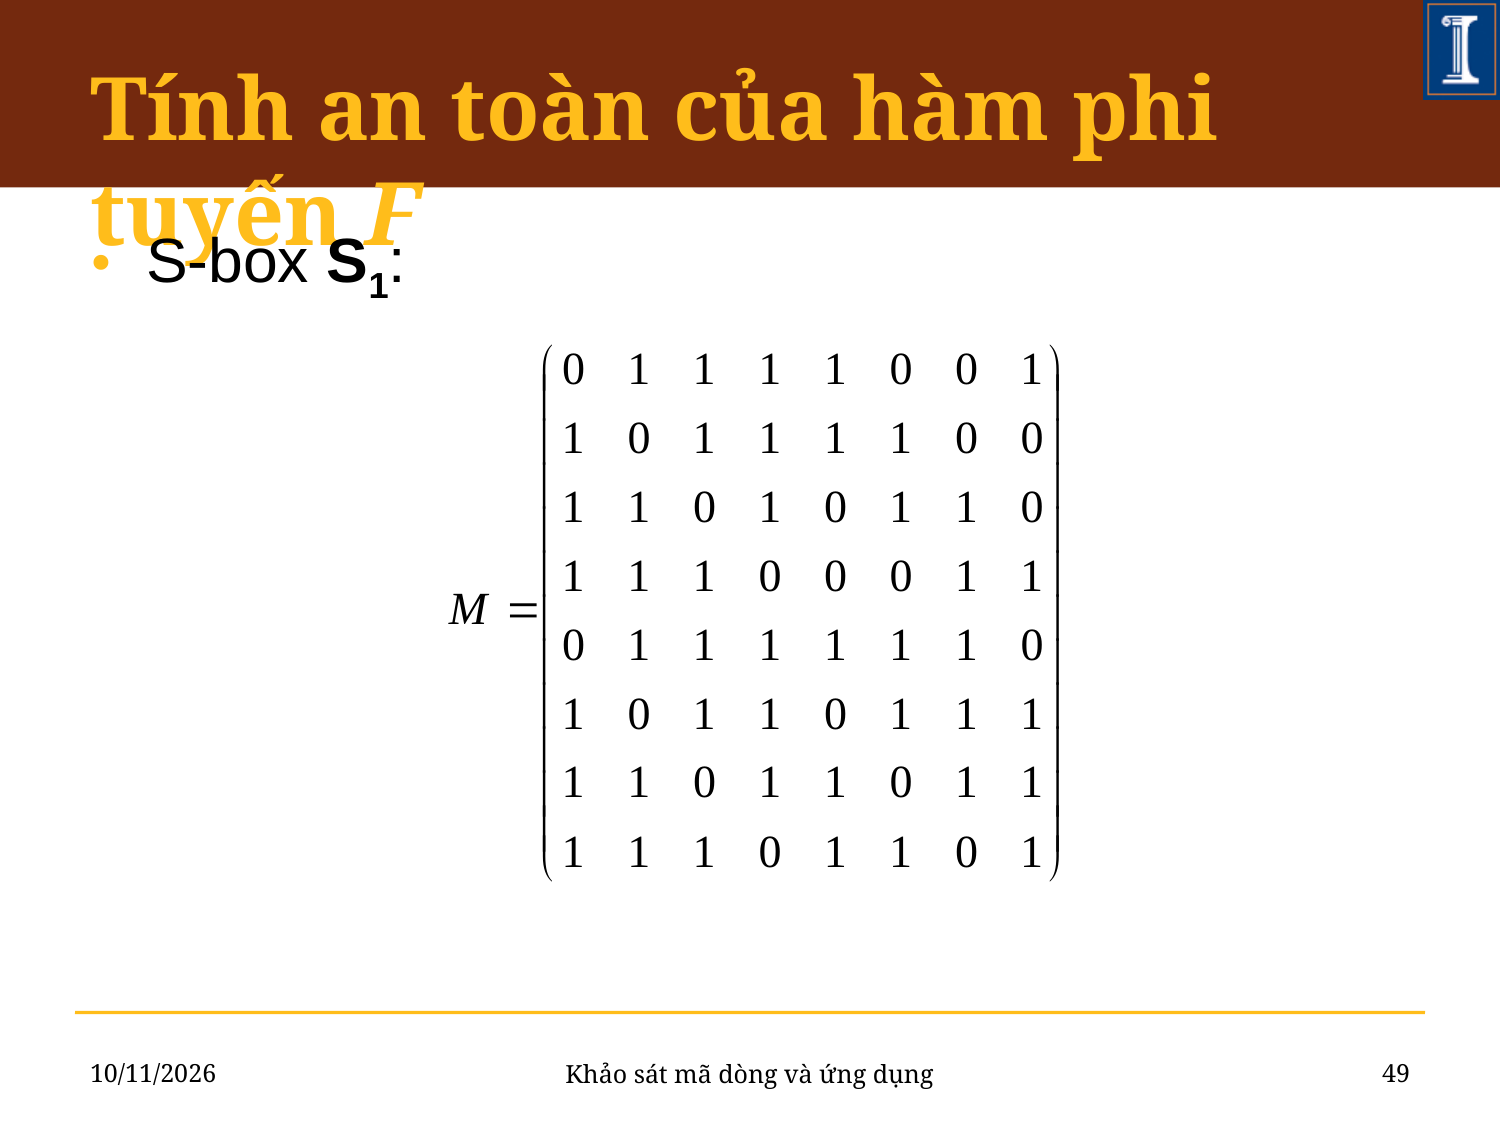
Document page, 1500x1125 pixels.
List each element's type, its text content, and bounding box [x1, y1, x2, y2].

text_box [441, 337, 1072, 890]
slide_number 49 [1074, 1023, 1426, 1100]
footer Khảo sát mã dòng và ứng dụng [512, 1024, 988, 1101]
title Tính an toàn của hàm phi tuyến F [74, 45, 1426, 188]
list S-box S1: [74, 212, 1426, 1006]
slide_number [74, 1023, 426, 1100]
